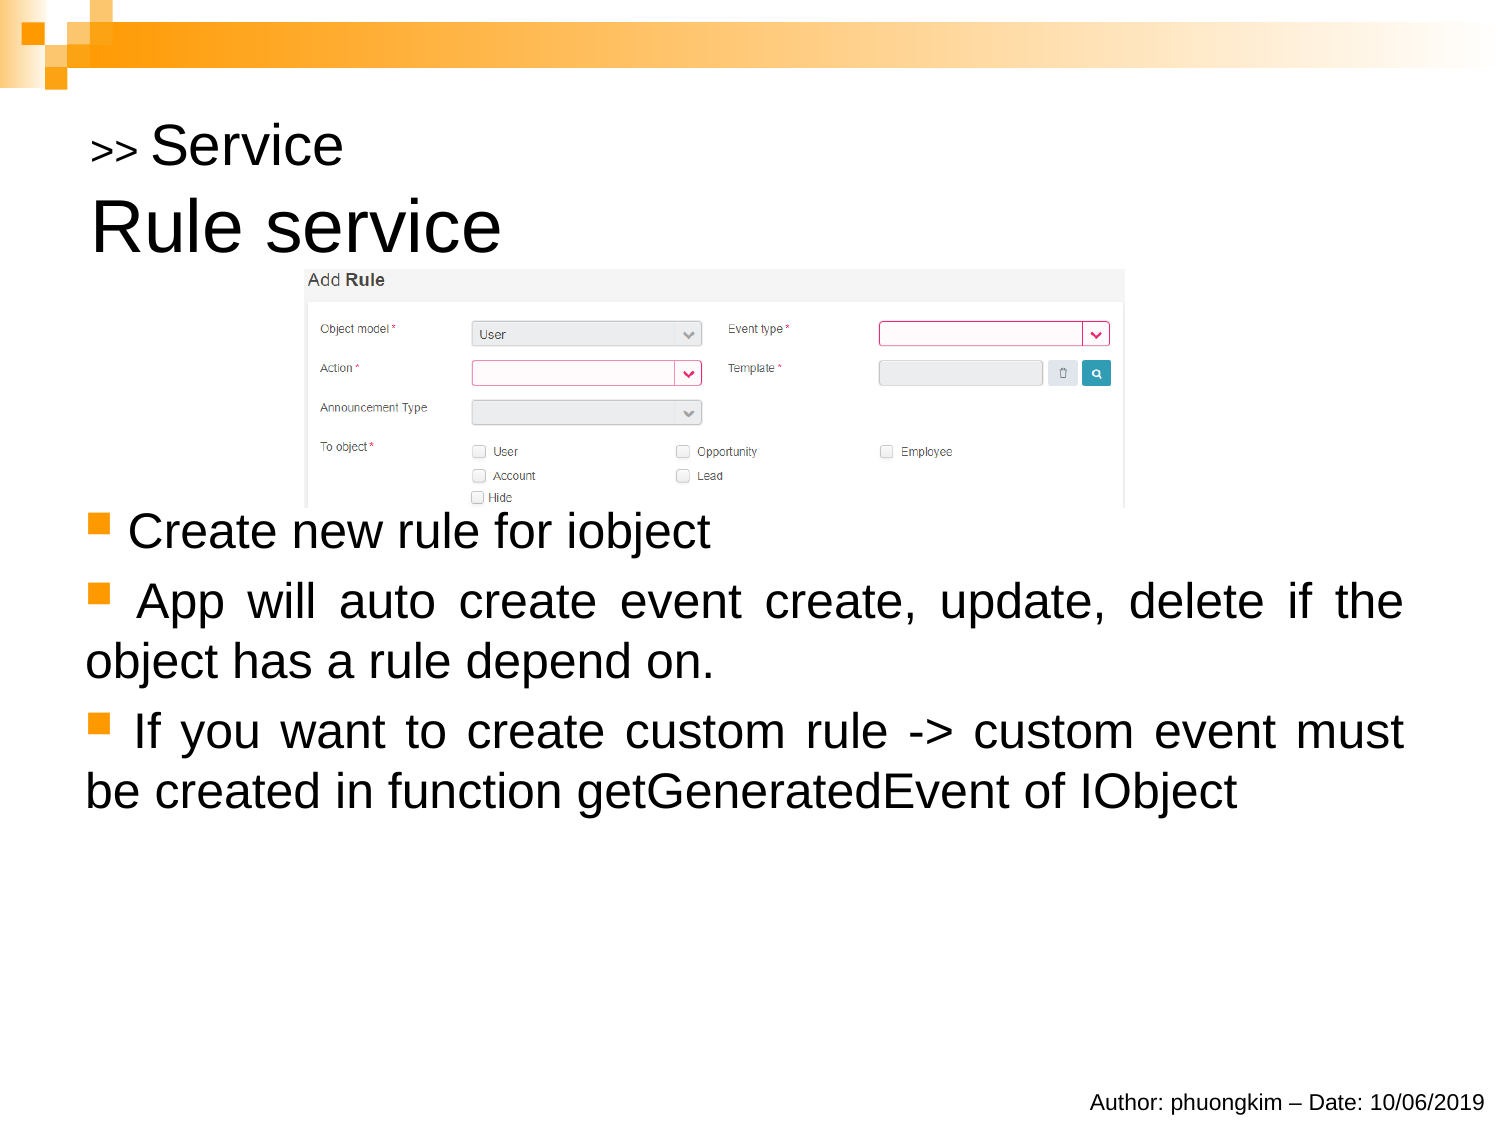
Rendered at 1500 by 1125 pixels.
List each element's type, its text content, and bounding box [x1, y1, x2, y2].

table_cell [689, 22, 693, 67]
title >> Service Rule service [74, 74, 1426, 301]
text_box Create new rule for iobject App will auto create event create, update, delete if the object has a rule depend on. If you want to create custom rule -> custom event must be created in function getGeneratedEvent of IObject [70, 281, 1421, 1078]
text_box Author: phuongkim – Date: 10/06/2019 [761, 1079, 1500, 1123]
table_cell [773, 22, 777, 67]
picture [304, 269, 1126, 508]
